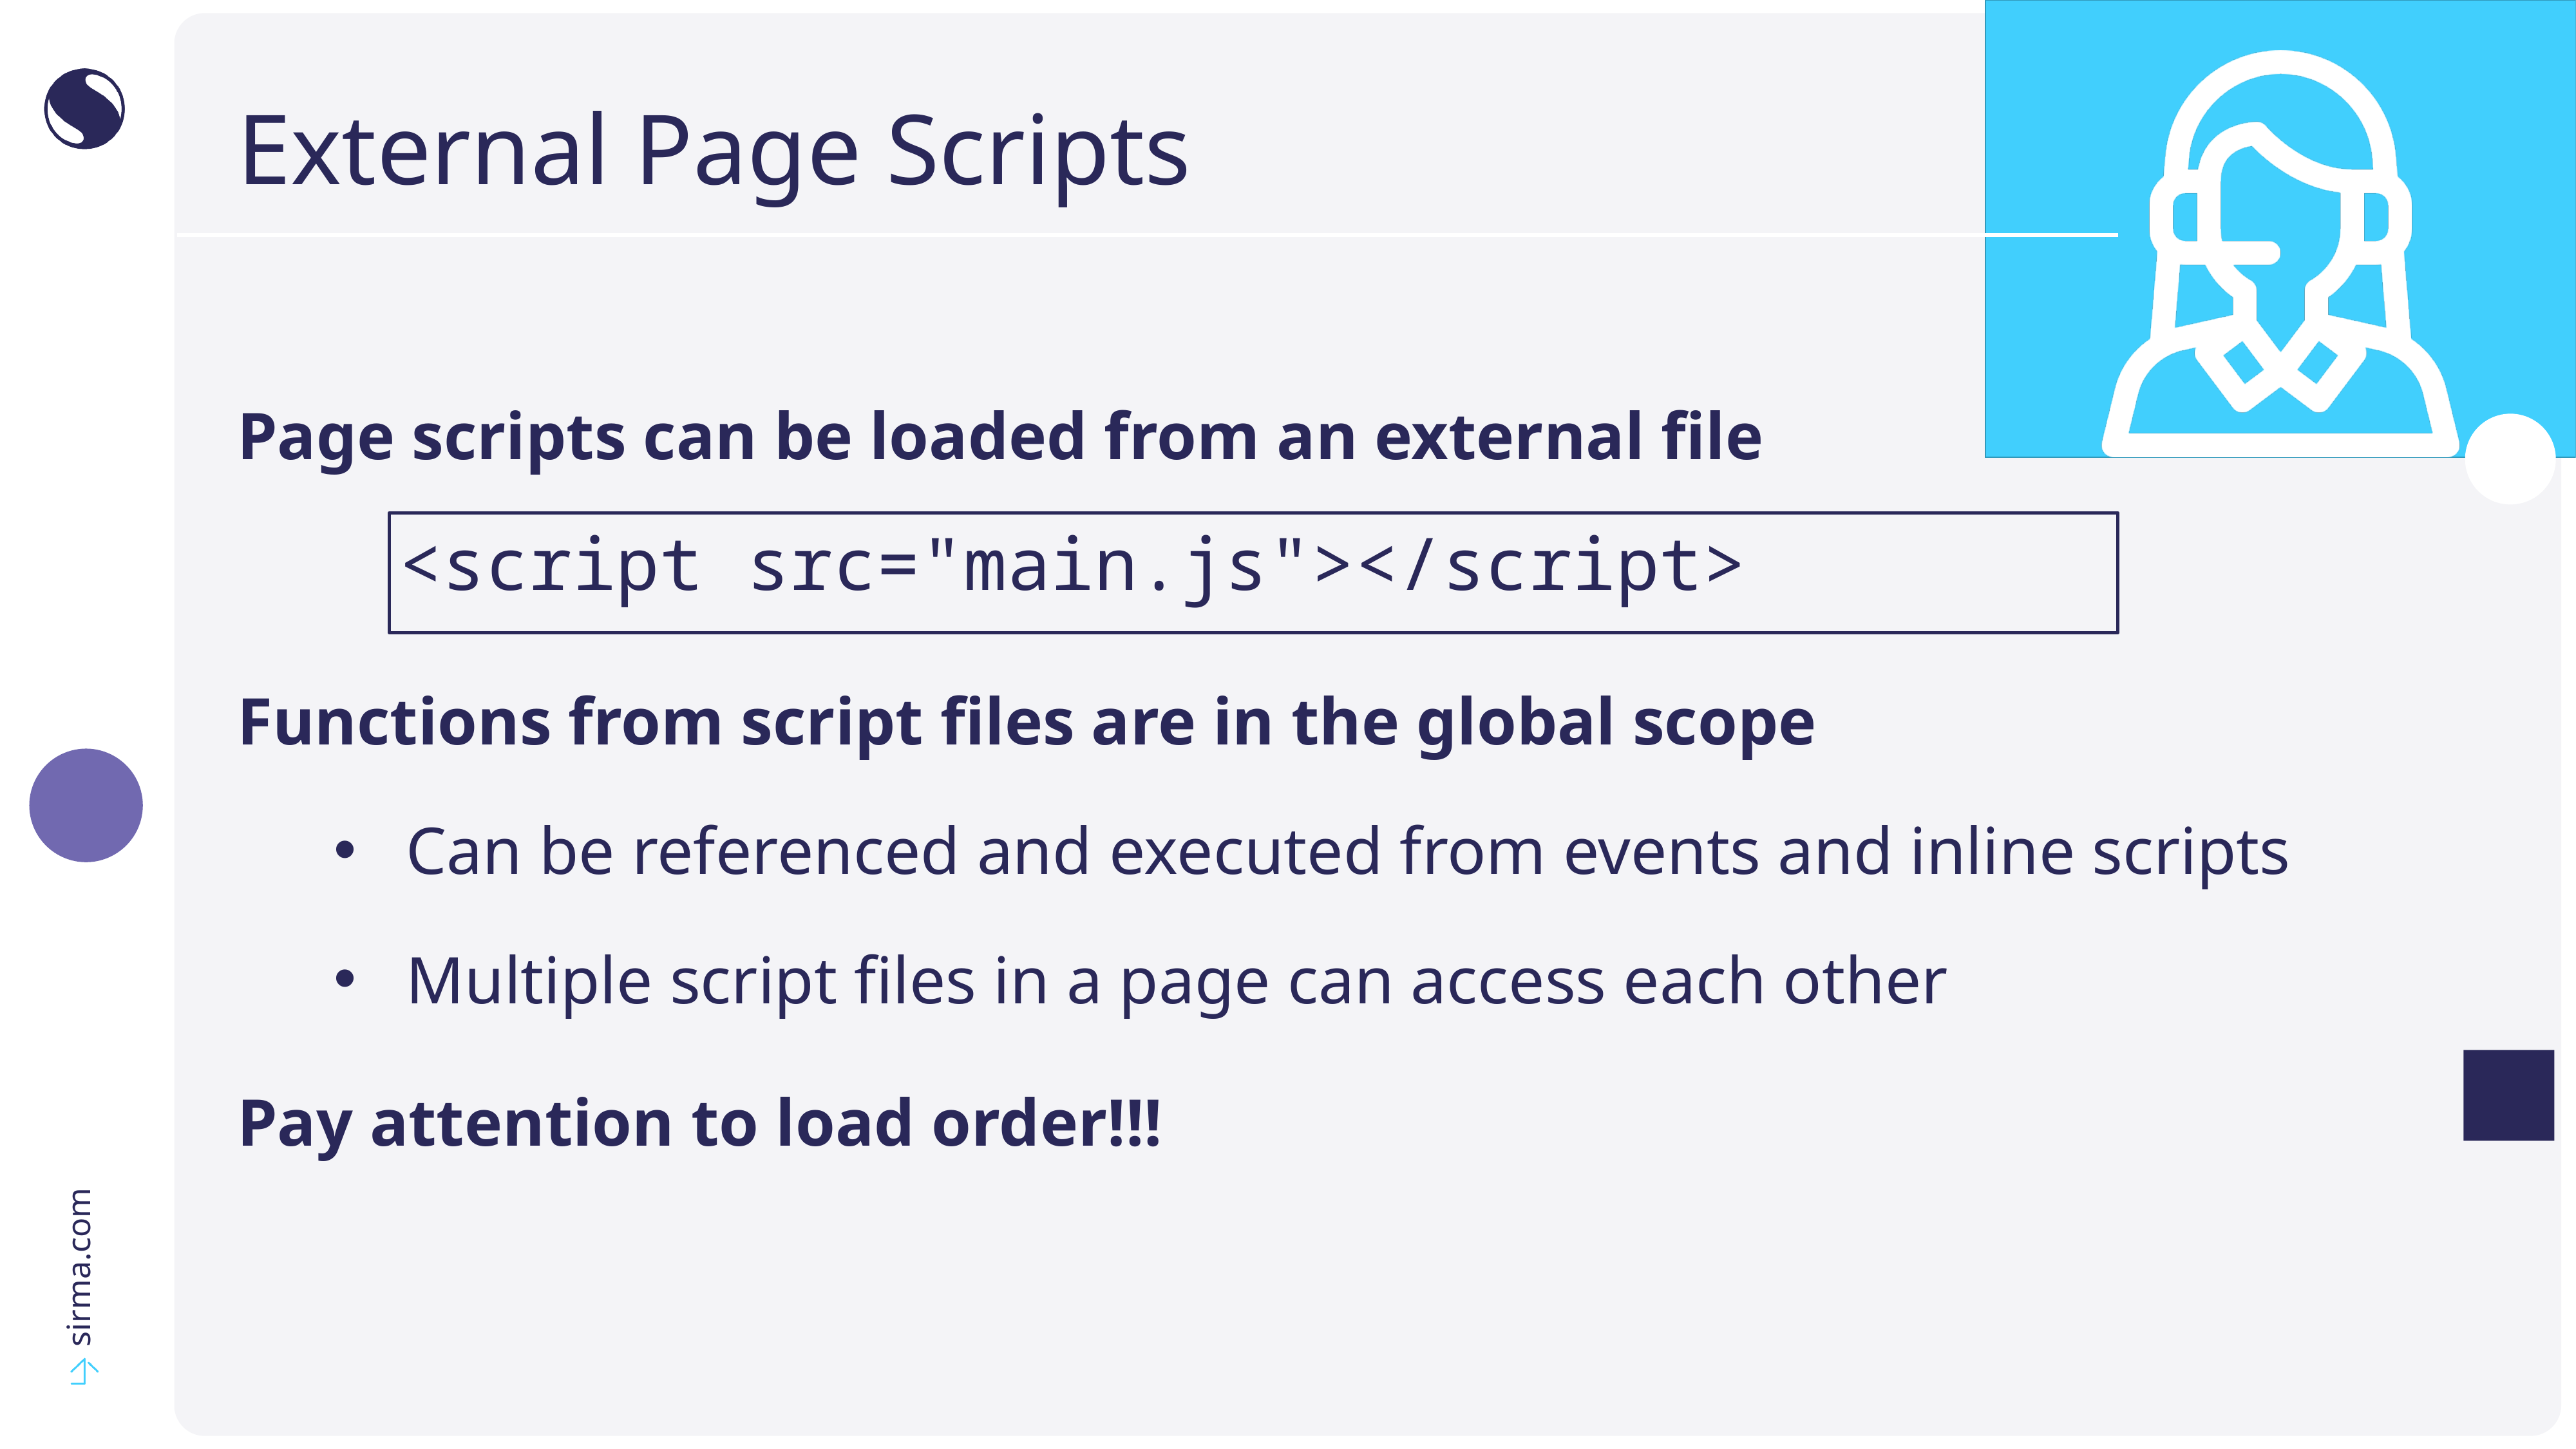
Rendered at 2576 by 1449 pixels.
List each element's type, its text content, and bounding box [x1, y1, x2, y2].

picture [44, 68, 125, 149]
picture [2077, 50, 2485, 457]
title External Page Scripts [227, 77, 2118, 230]
list Page scripts can be loaded from an external file Functions from script files are in the global scope Can be referenced and executed from events and inline scripts Multiple script files in a page can access each other Pay attention to load order!!! [227, 352, 2448, 1342]
text_box <script src="main.js"></script> [389, 513, 2118, 633]
picture [70, 1358, 99, 1385]
